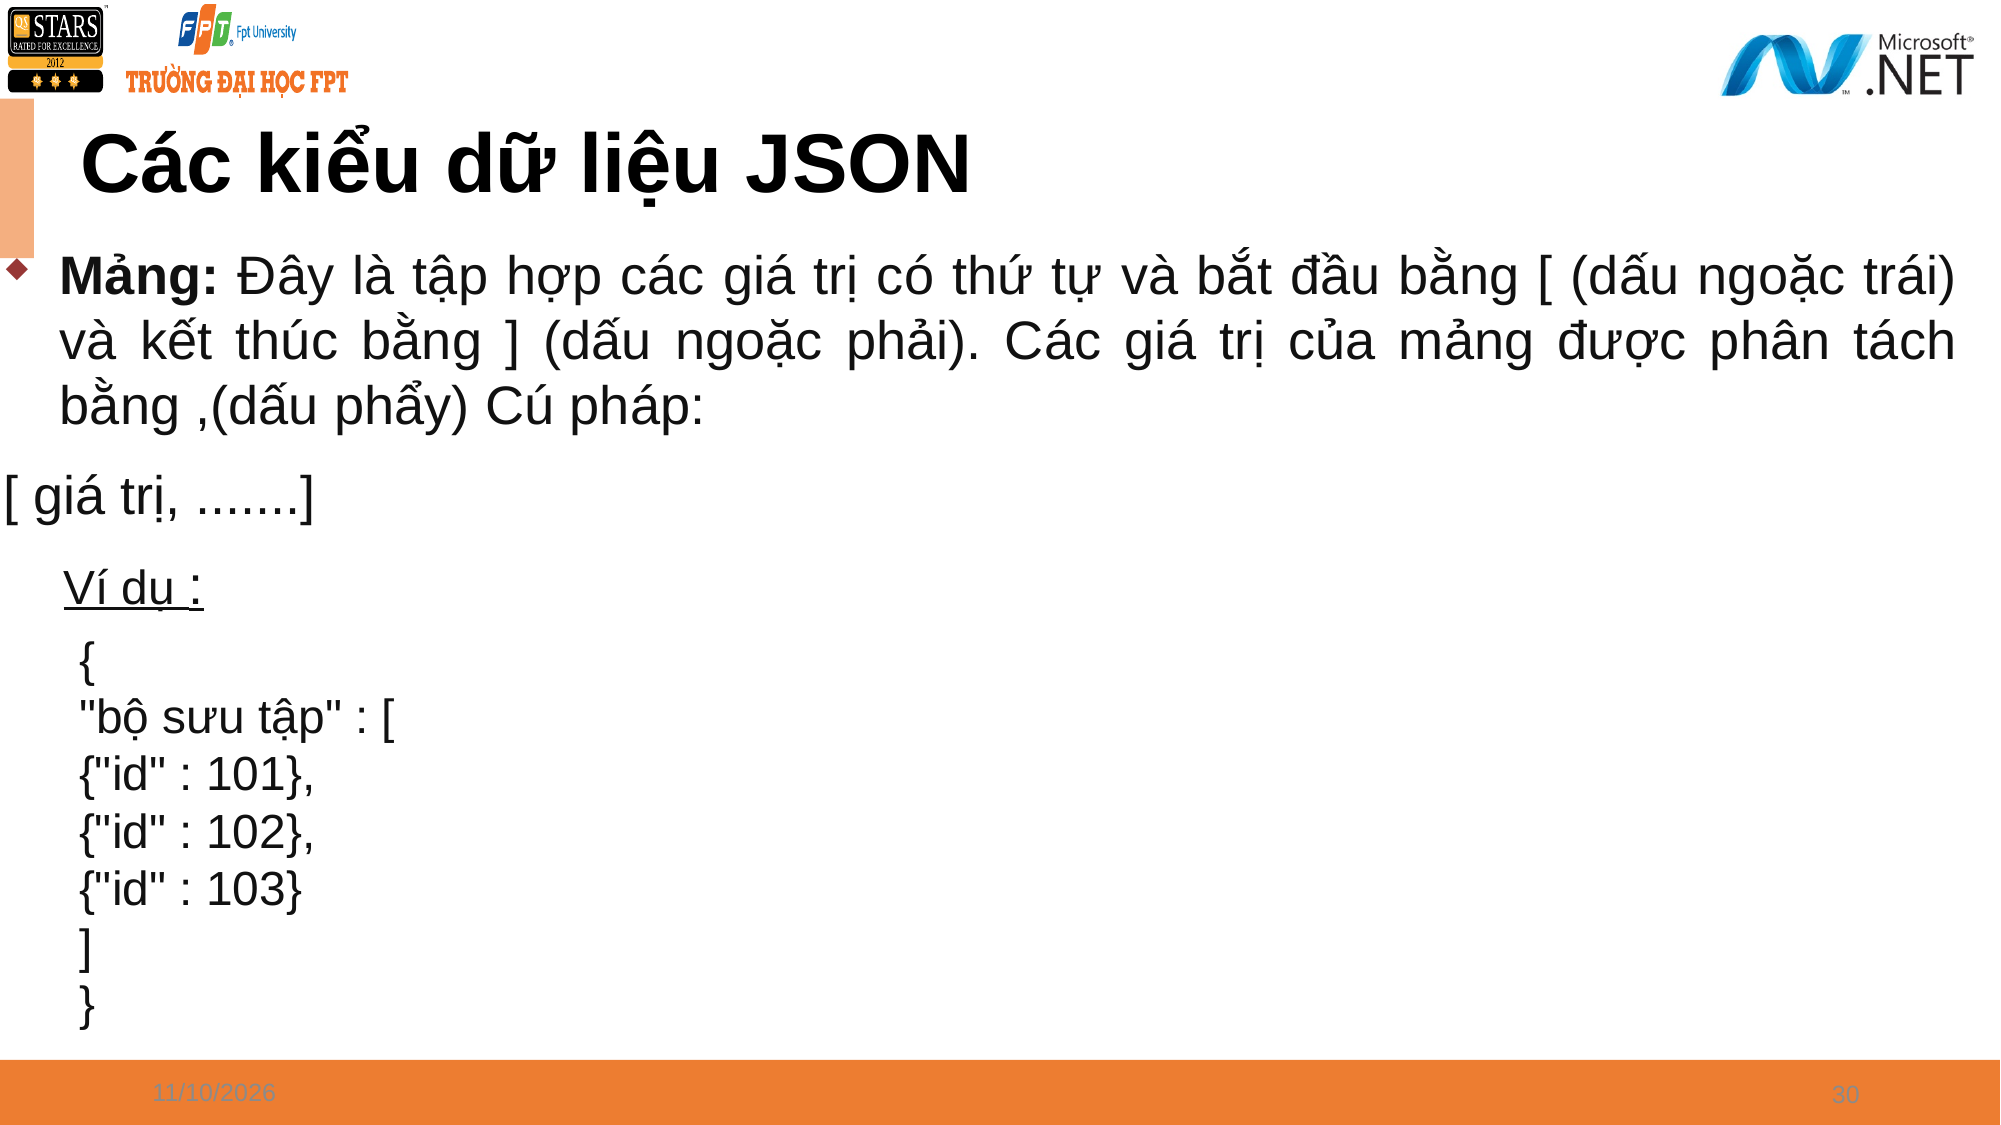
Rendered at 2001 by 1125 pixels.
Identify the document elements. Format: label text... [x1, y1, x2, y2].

title Các kiểu dữ liệu JSON [65, 118, 1895, 213]
text_box Mảng: Đây là tập hợp các giá trị có thứ tự và bắt đầu bằng [ (dấu ngoặc trái) và kết thúc bằng ] (dấu ngoặc phải). Các giá trị của mảng được phân tách bằng ,(dấu phẩy) Cú pháp: [ giá trị, .......] Ví dụ : { "bộ sưu tập" : [ {"id" : 101}, {"id" : 102}, {"id" : 103} ] } [0, 233, 1975, 1038]
slide_number 30 [1424, 1063, 1875, 1123]
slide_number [137, 1061, 588, 1122]
picture [1685, 0, 2001, 129]
